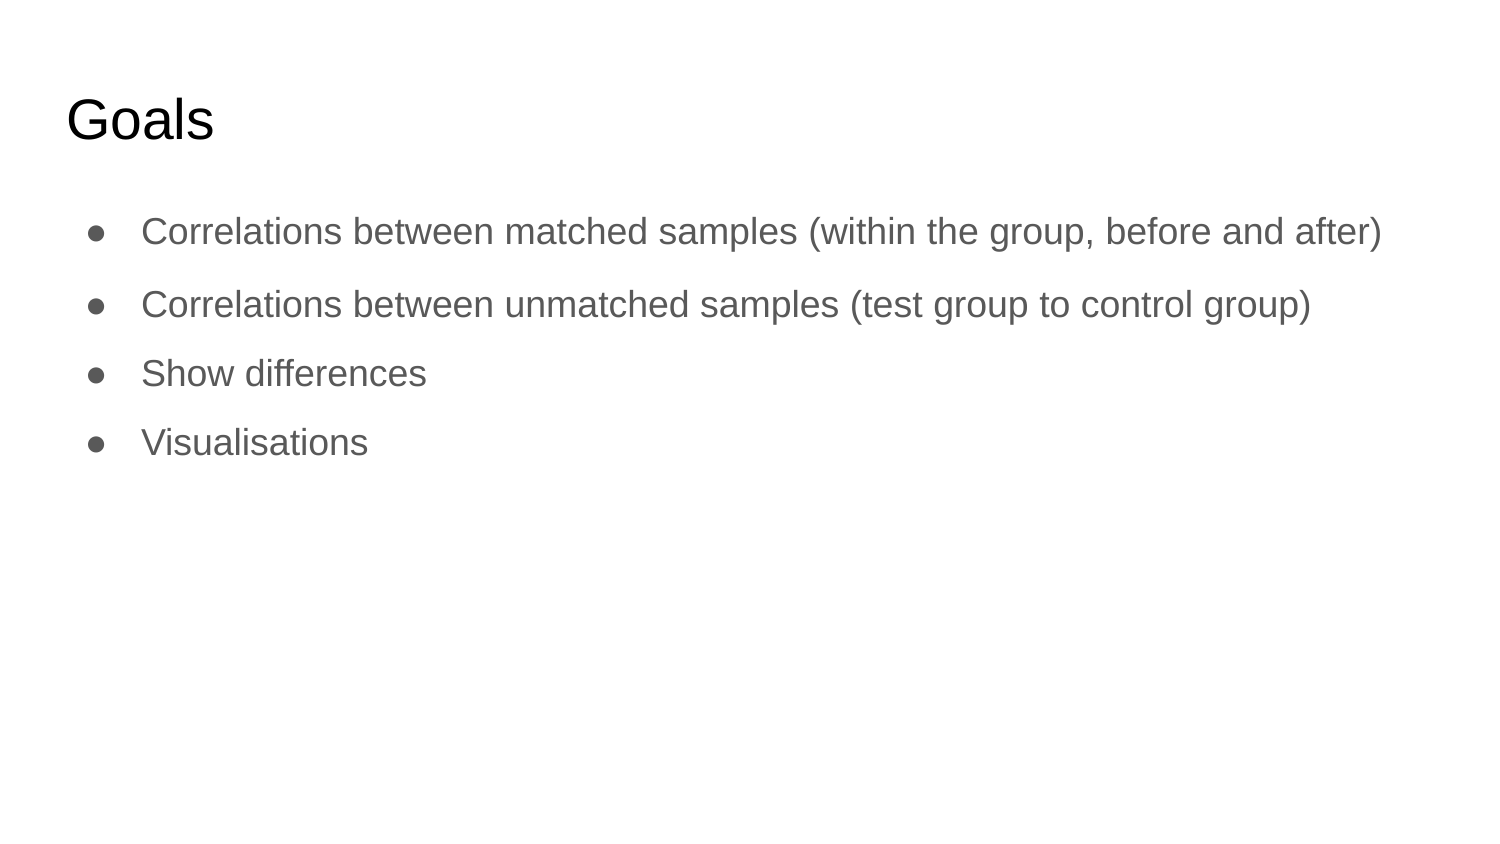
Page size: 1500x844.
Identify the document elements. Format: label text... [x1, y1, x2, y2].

title Goals [51, 72, 1449, 167]
list Correlations between matched samples (within the group, before and after) Correlations between unmatched samples (test group to control group) Show differences Visualisations [51, 189, 1449, 750]
